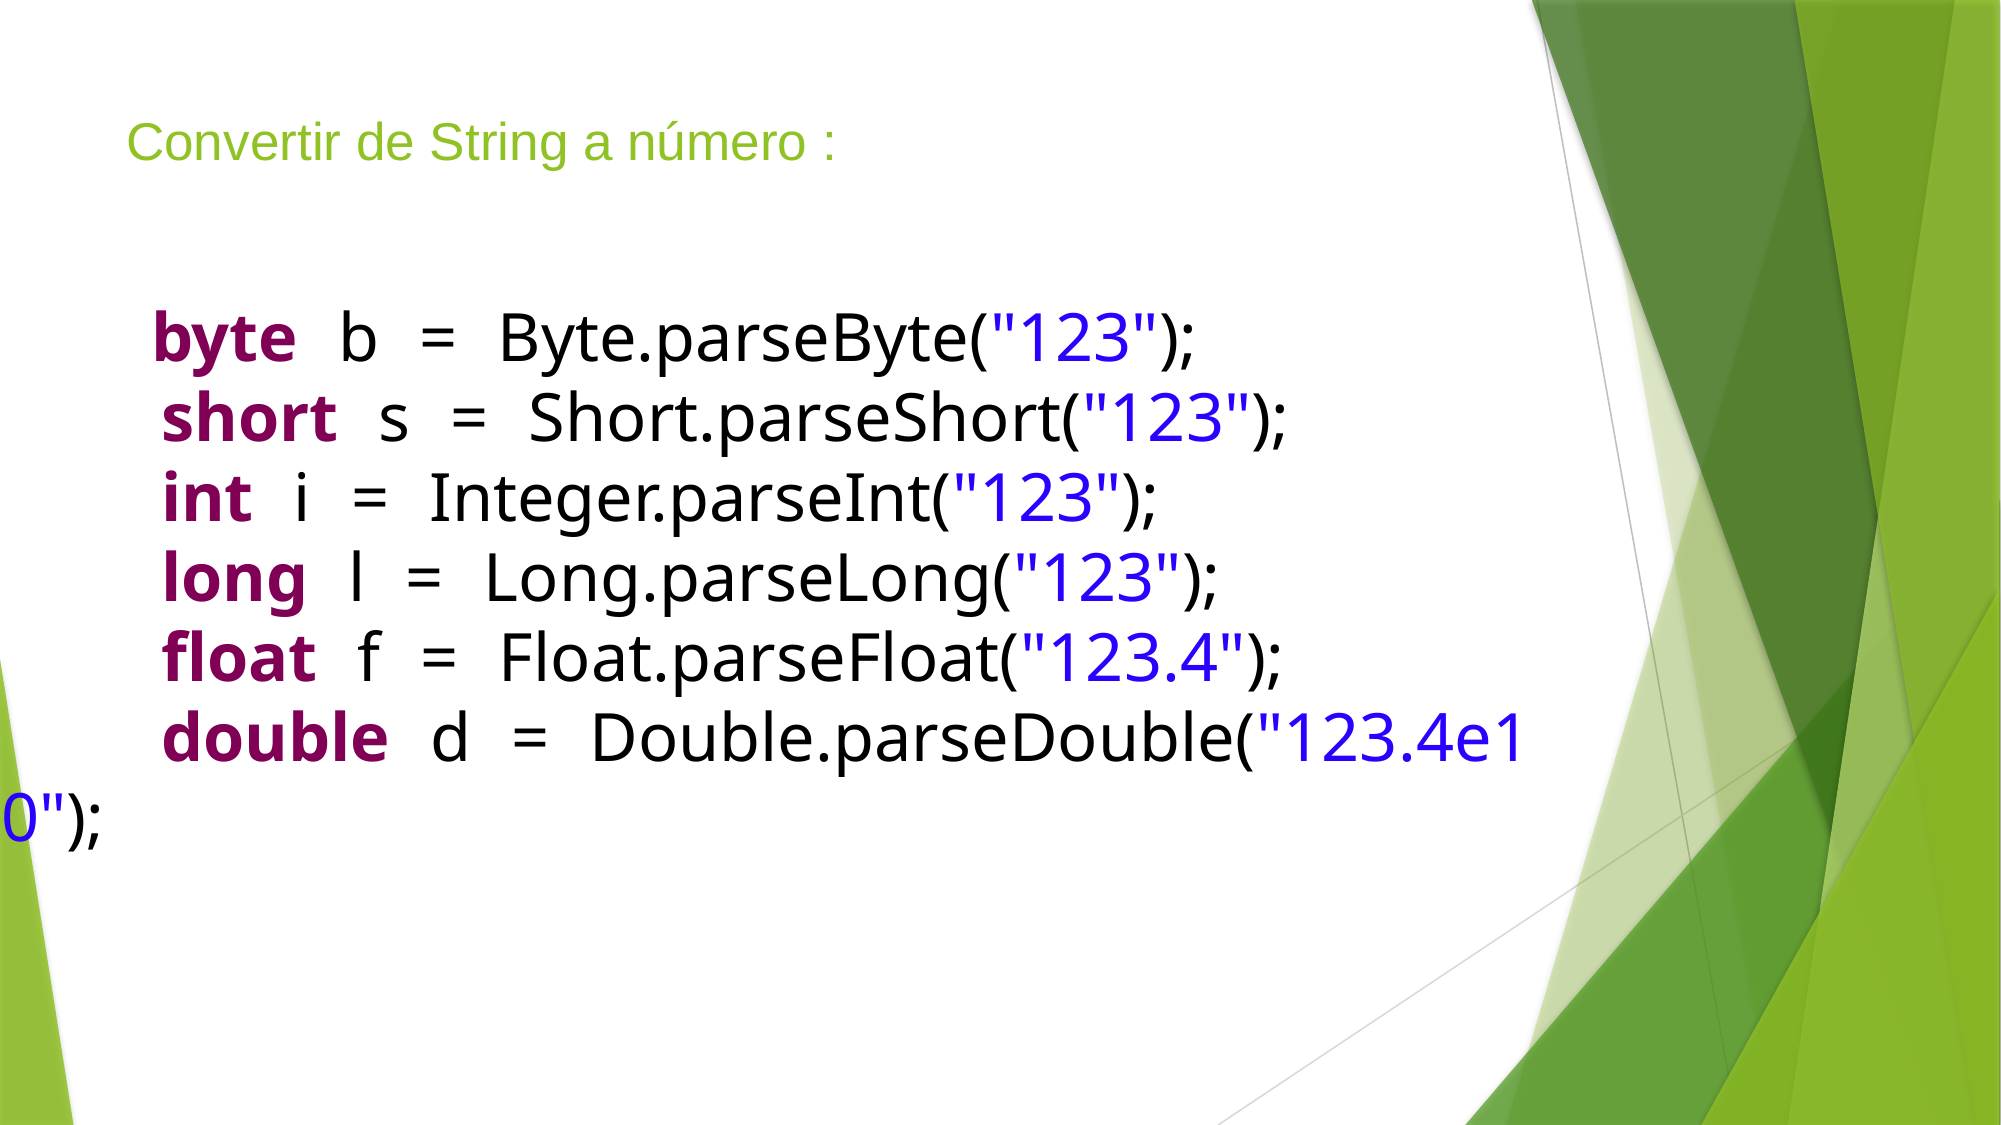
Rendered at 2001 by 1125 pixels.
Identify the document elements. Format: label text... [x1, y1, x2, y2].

title Convertir de String a número : [111, 99, 1522, 244]
list byte b = Byte.parseByte("123"); short s = Short.parseShort("123"); int i = Integer.parseInt("123"); long l = Long.parseLong("123"); float f = Float.parseFloat("123.4"); double d = Double.parseDouble("123.4e10"); [0, 248, 1574, 902]
